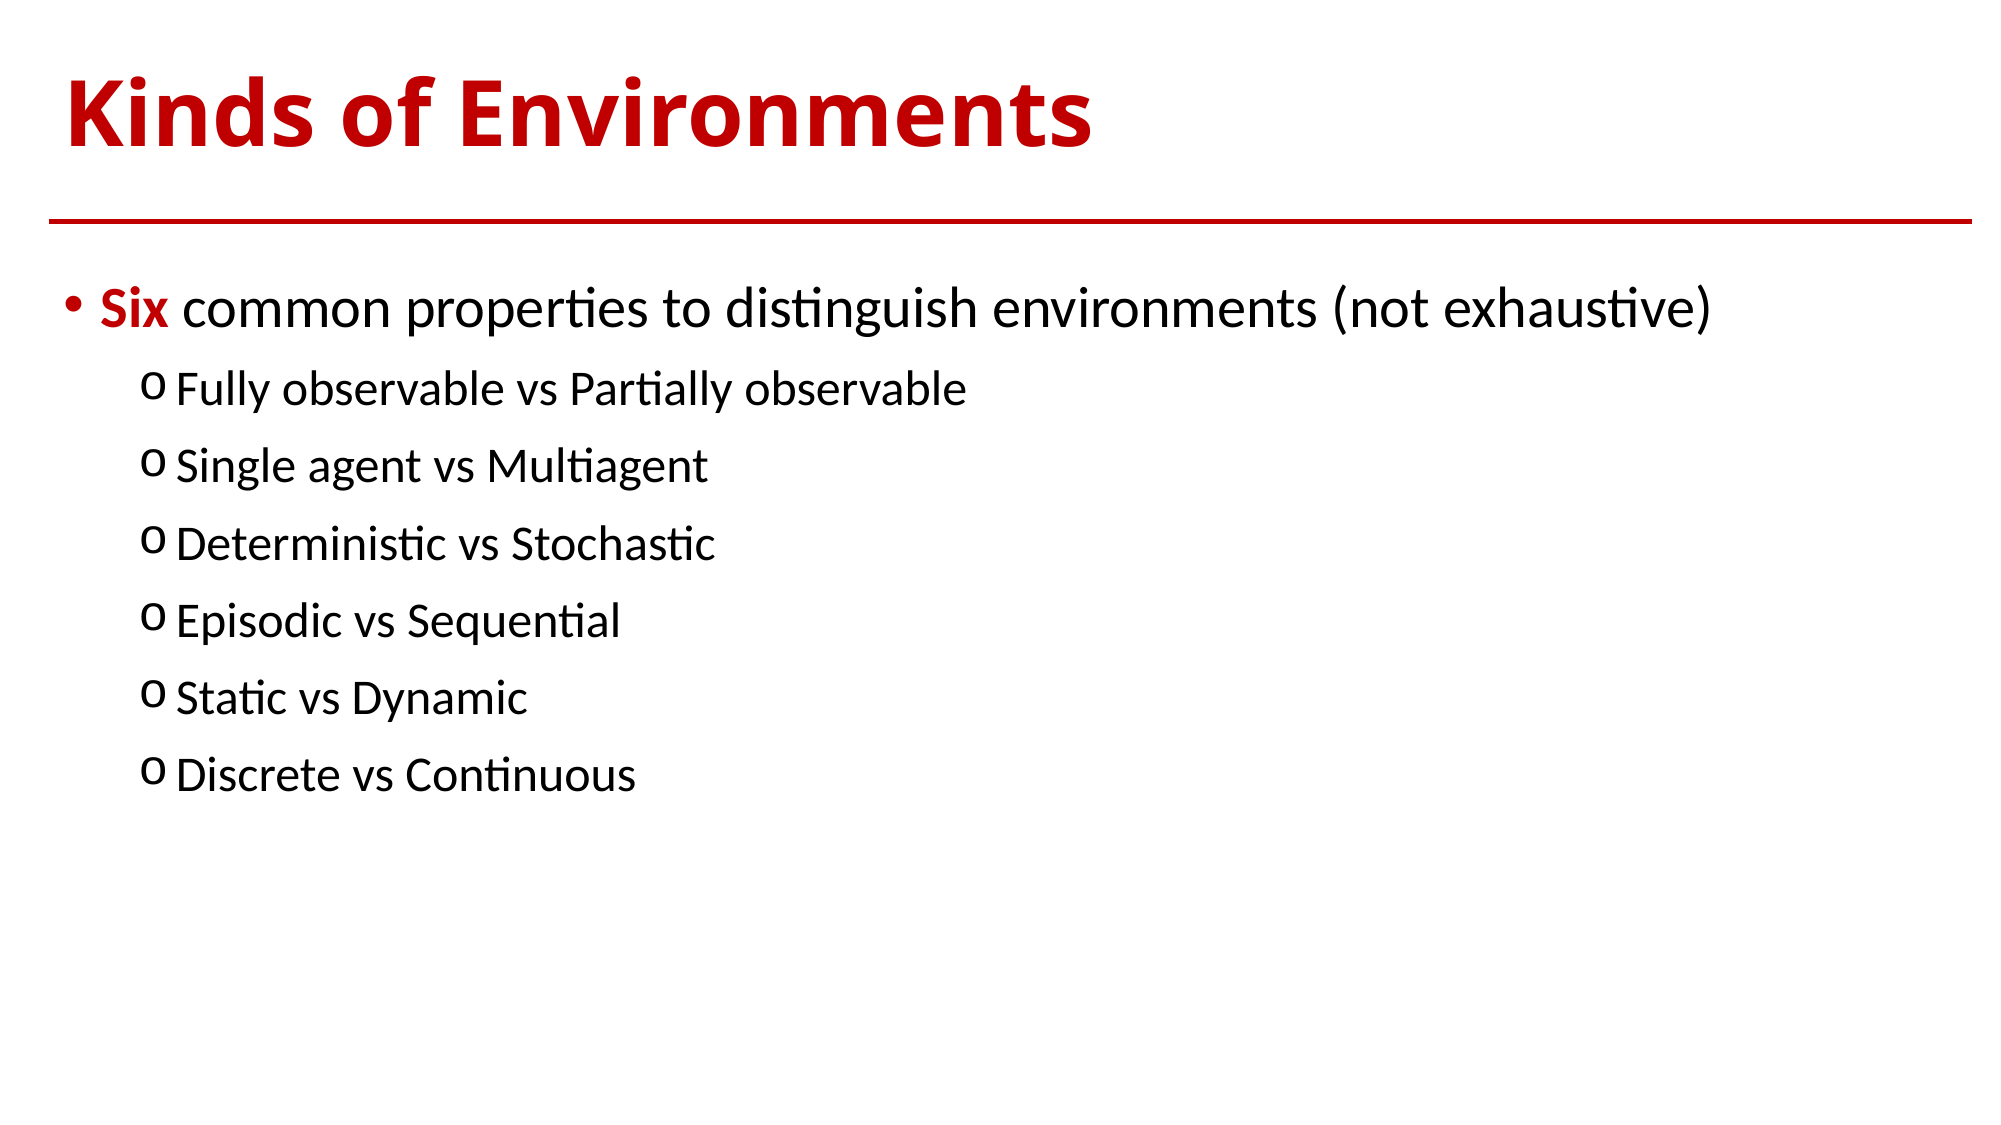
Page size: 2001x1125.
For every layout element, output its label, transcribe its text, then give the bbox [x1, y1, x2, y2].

title Kinds of Environments [48, 41, 1972, 192]
list Six common properties to distinguish environments (not exhaustive) Fully observable vs Partially observable Single agent vs Multiagent Deterministic vs Stochastic Episodic vs Sequential Static vs Dynamic Discrete vs Continuous [48, 264, 1972, 1014]
